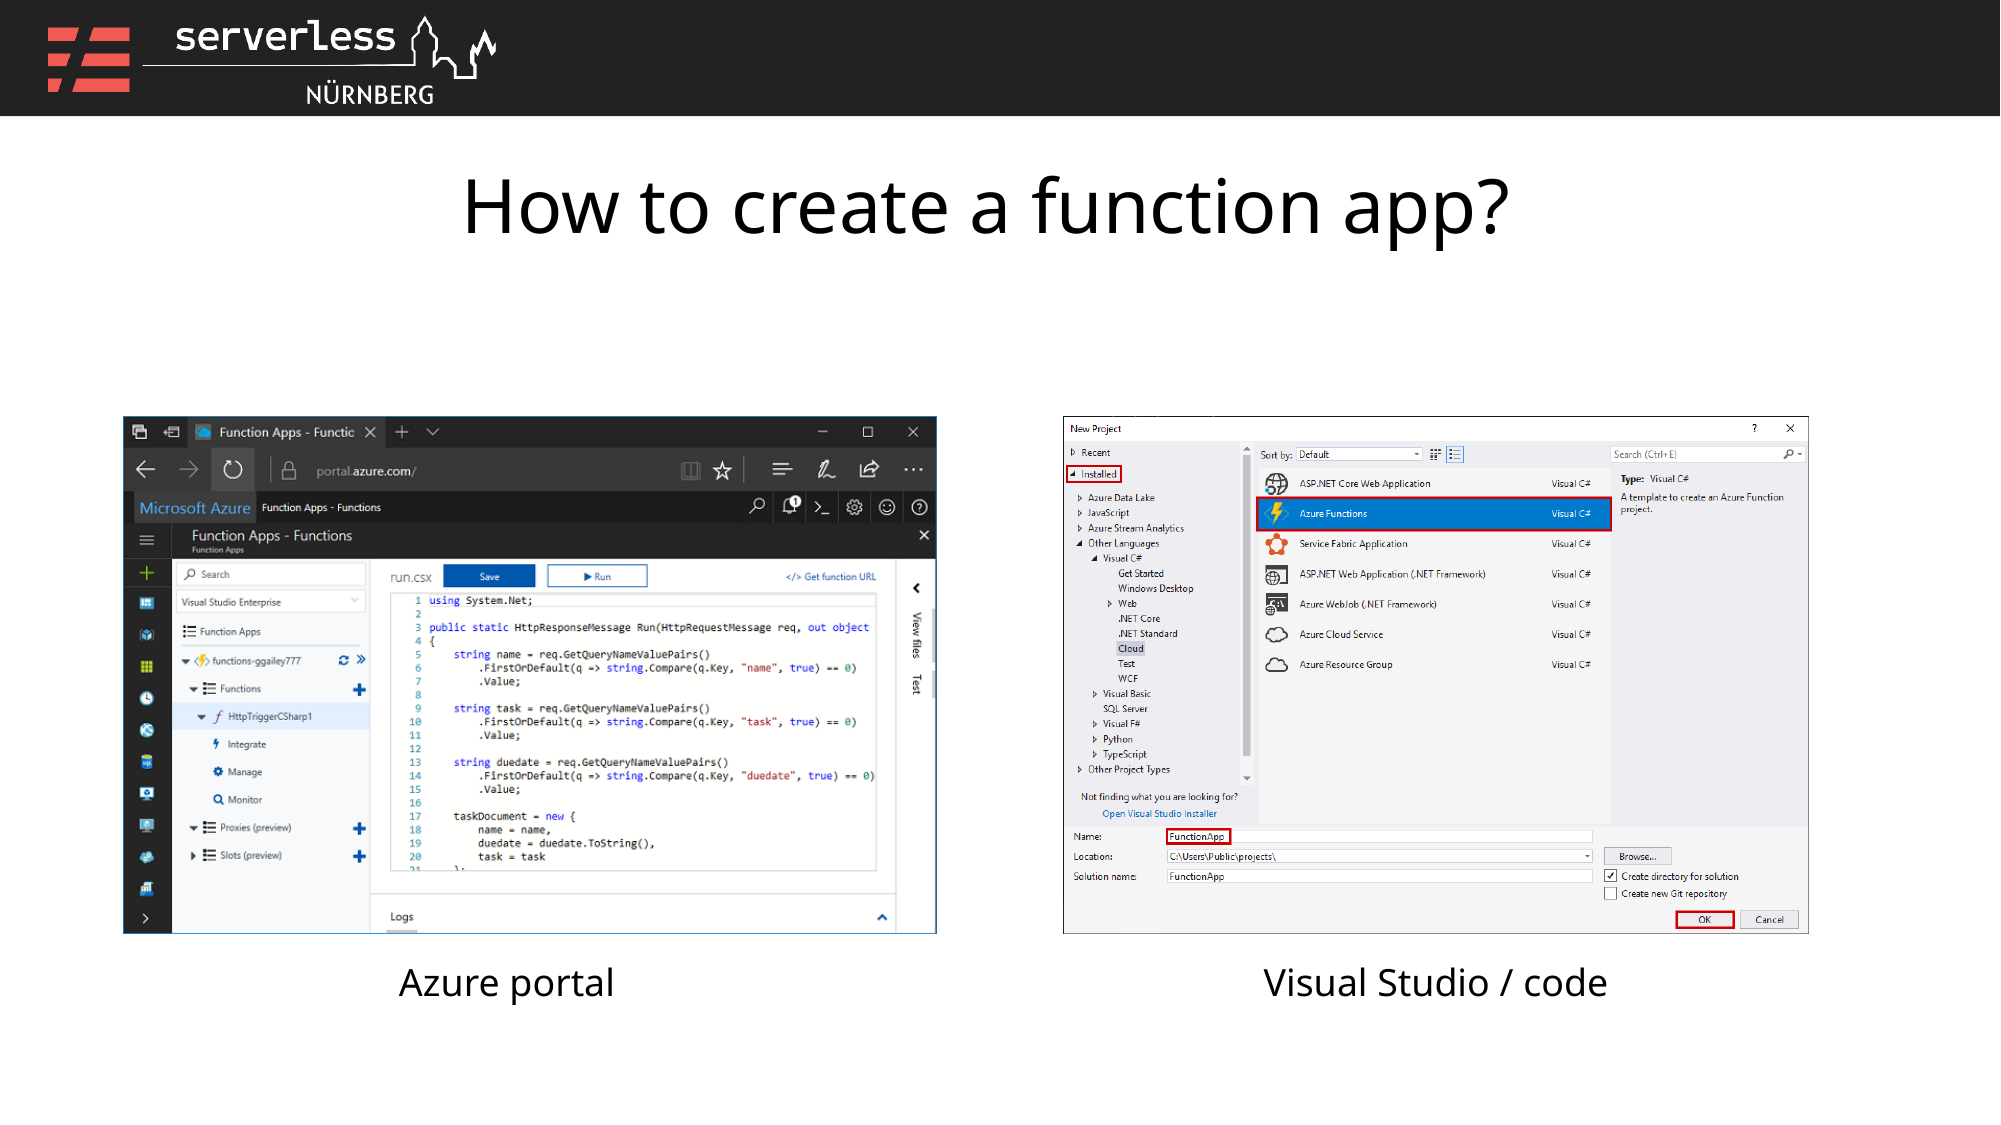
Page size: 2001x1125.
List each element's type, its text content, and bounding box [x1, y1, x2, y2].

title How to create a function app? [123, 143, 1849, 275]
picture [123, 416, 937, 934]
text_box Azure portal [384, 951, 630, 1011]
picture [1063, 416, 1809, 934]
picture [42, 4, 578, 115]
text_box Visual Studio / code [1248, 951, 1624, 1011]
